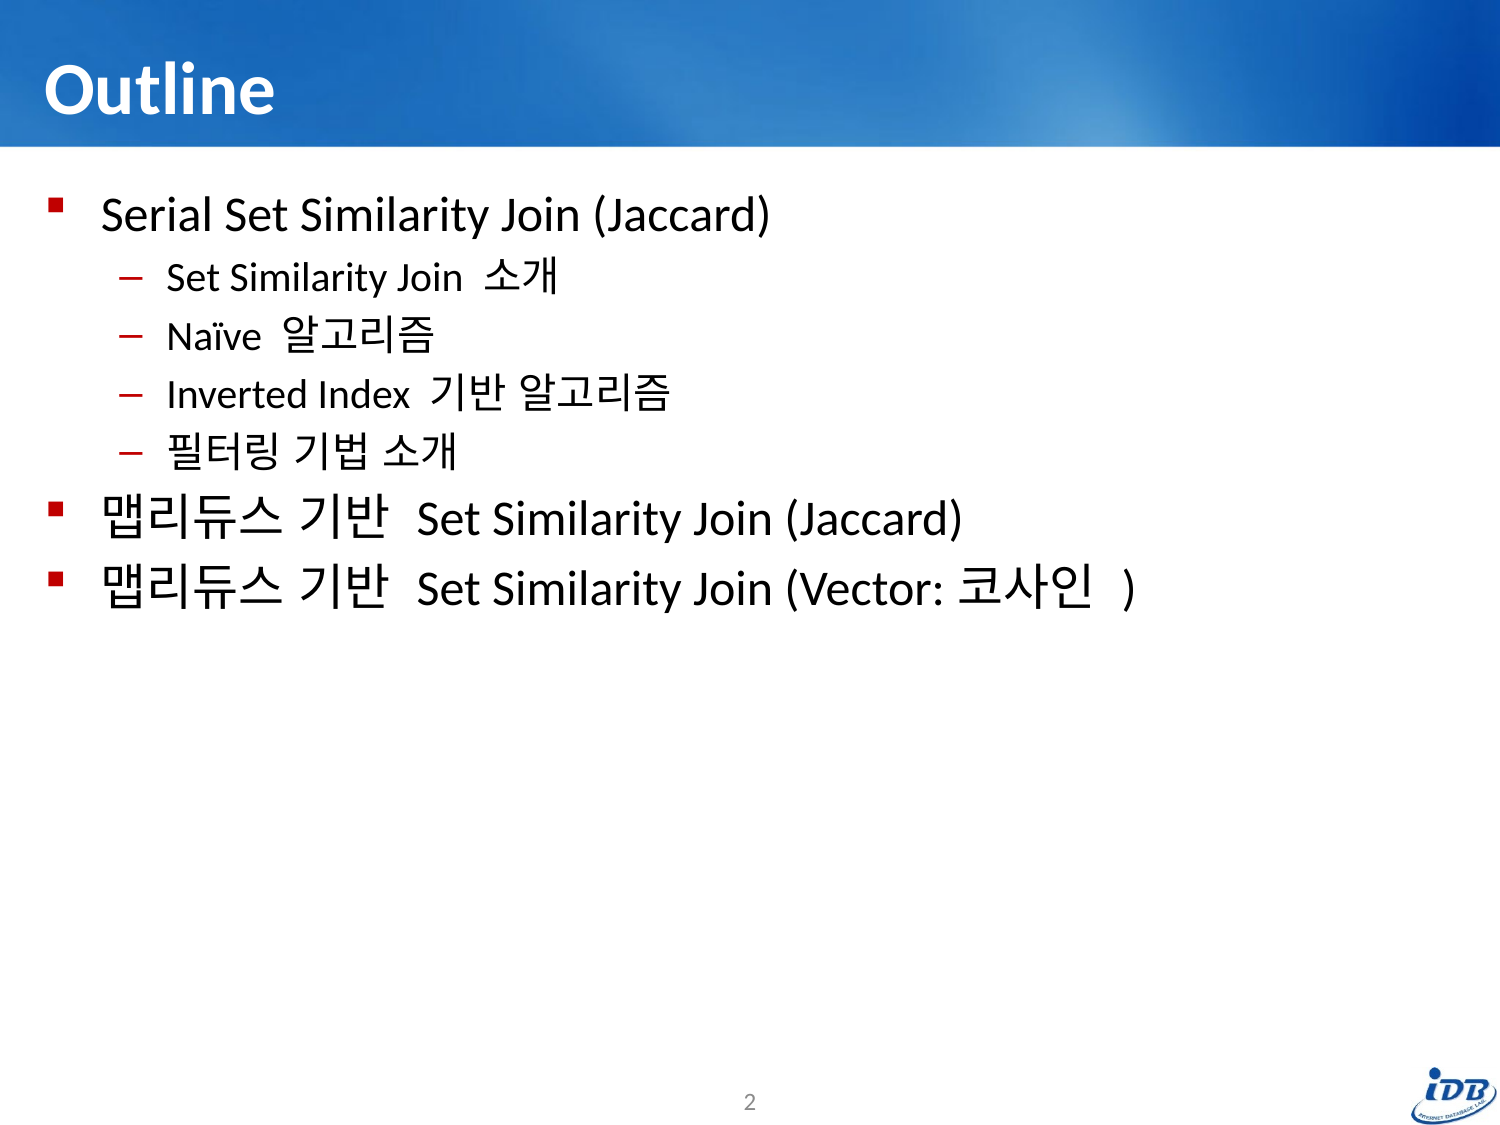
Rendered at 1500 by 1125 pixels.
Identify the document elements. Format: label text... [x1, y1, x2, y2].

picture [0, 0, 1500, 1125]
slide_number 2 [684, 1082, 816, 1118]
list Serial Set Similarity Join (Jaccard) Set Similarity Join 소개 Naïve 알고리즘 Inverted Index 기반 알고리즘 필터링 기법 소개 맵리듀스 기반 Set Similarity Join (Jaccard) 맵리듀스 기반 Set Similarity Join (Vector:코사인 ) [29, 174, 1471, 1071]
title Outline [29, 19, 1471, 149]
